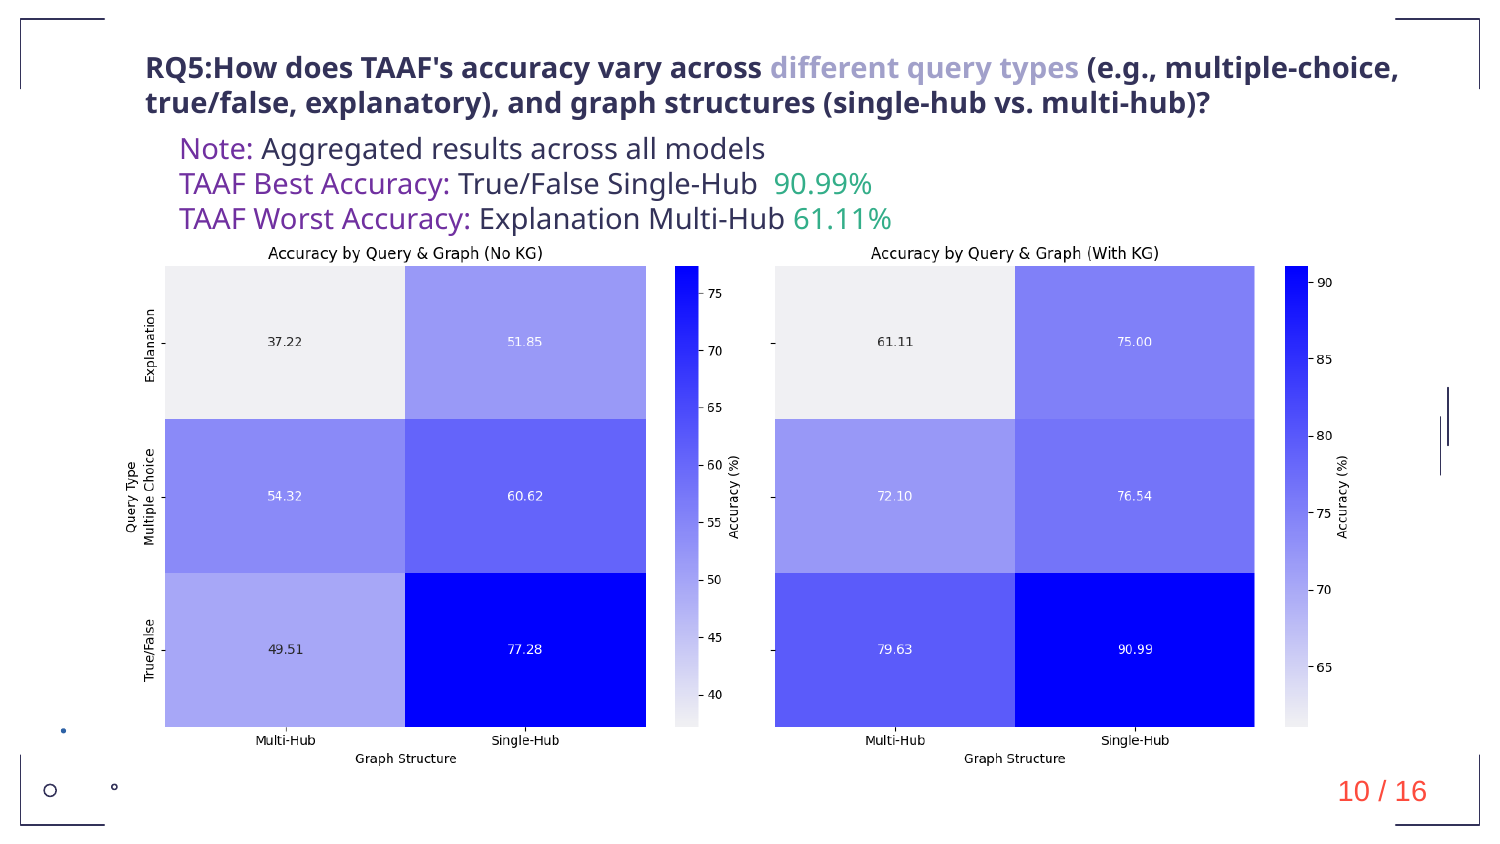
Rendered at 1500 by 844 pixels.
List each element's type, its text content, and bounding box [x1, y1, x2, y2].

picture [112, 231, 1388, 779]
text_box 10 / 16 [1286, 765, 1479, 815]
title RQ5:How does TAAF's accuracy vary across different query types (e.g., multiple-choice, true/false, explanatory), and graph structures (single-hub vs. multi-hub)? [130, 53, 1418, 170]
text_box Note: Aggregated results across all models TAAF Best Accuracy: True/False Single-Hub 90.99% TAAF Worst Accuracy: Explanation Multi-Hub 61.11% [164, 116, 1452, 286]
